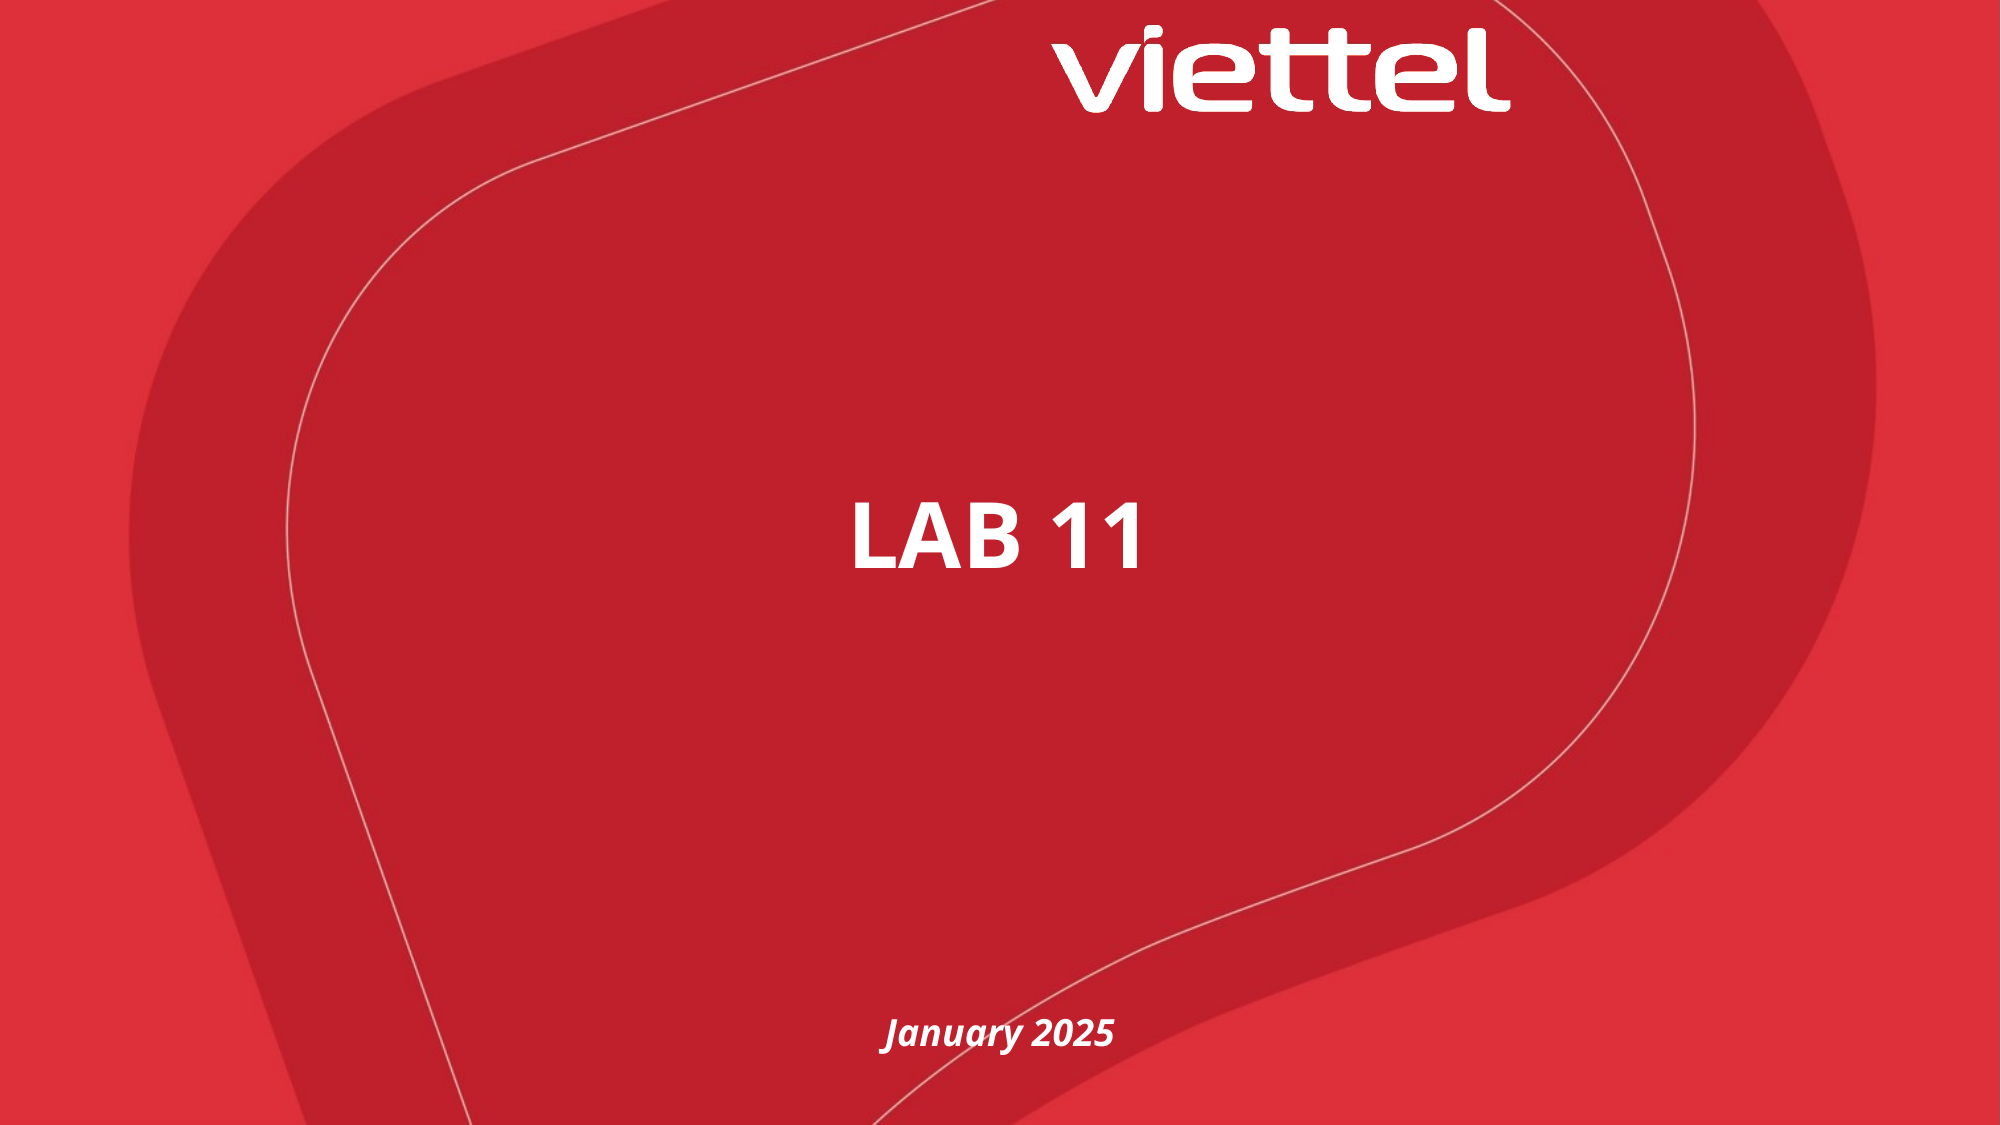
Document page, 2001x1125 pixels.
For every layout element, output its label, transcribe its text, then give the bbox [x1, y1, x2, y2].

text_box January 2025 [62, 1001, 1938, 1062]
picture [0, 0, 2001, 1125]
text_box LAB 11 [161, 447, 1838, 595]
